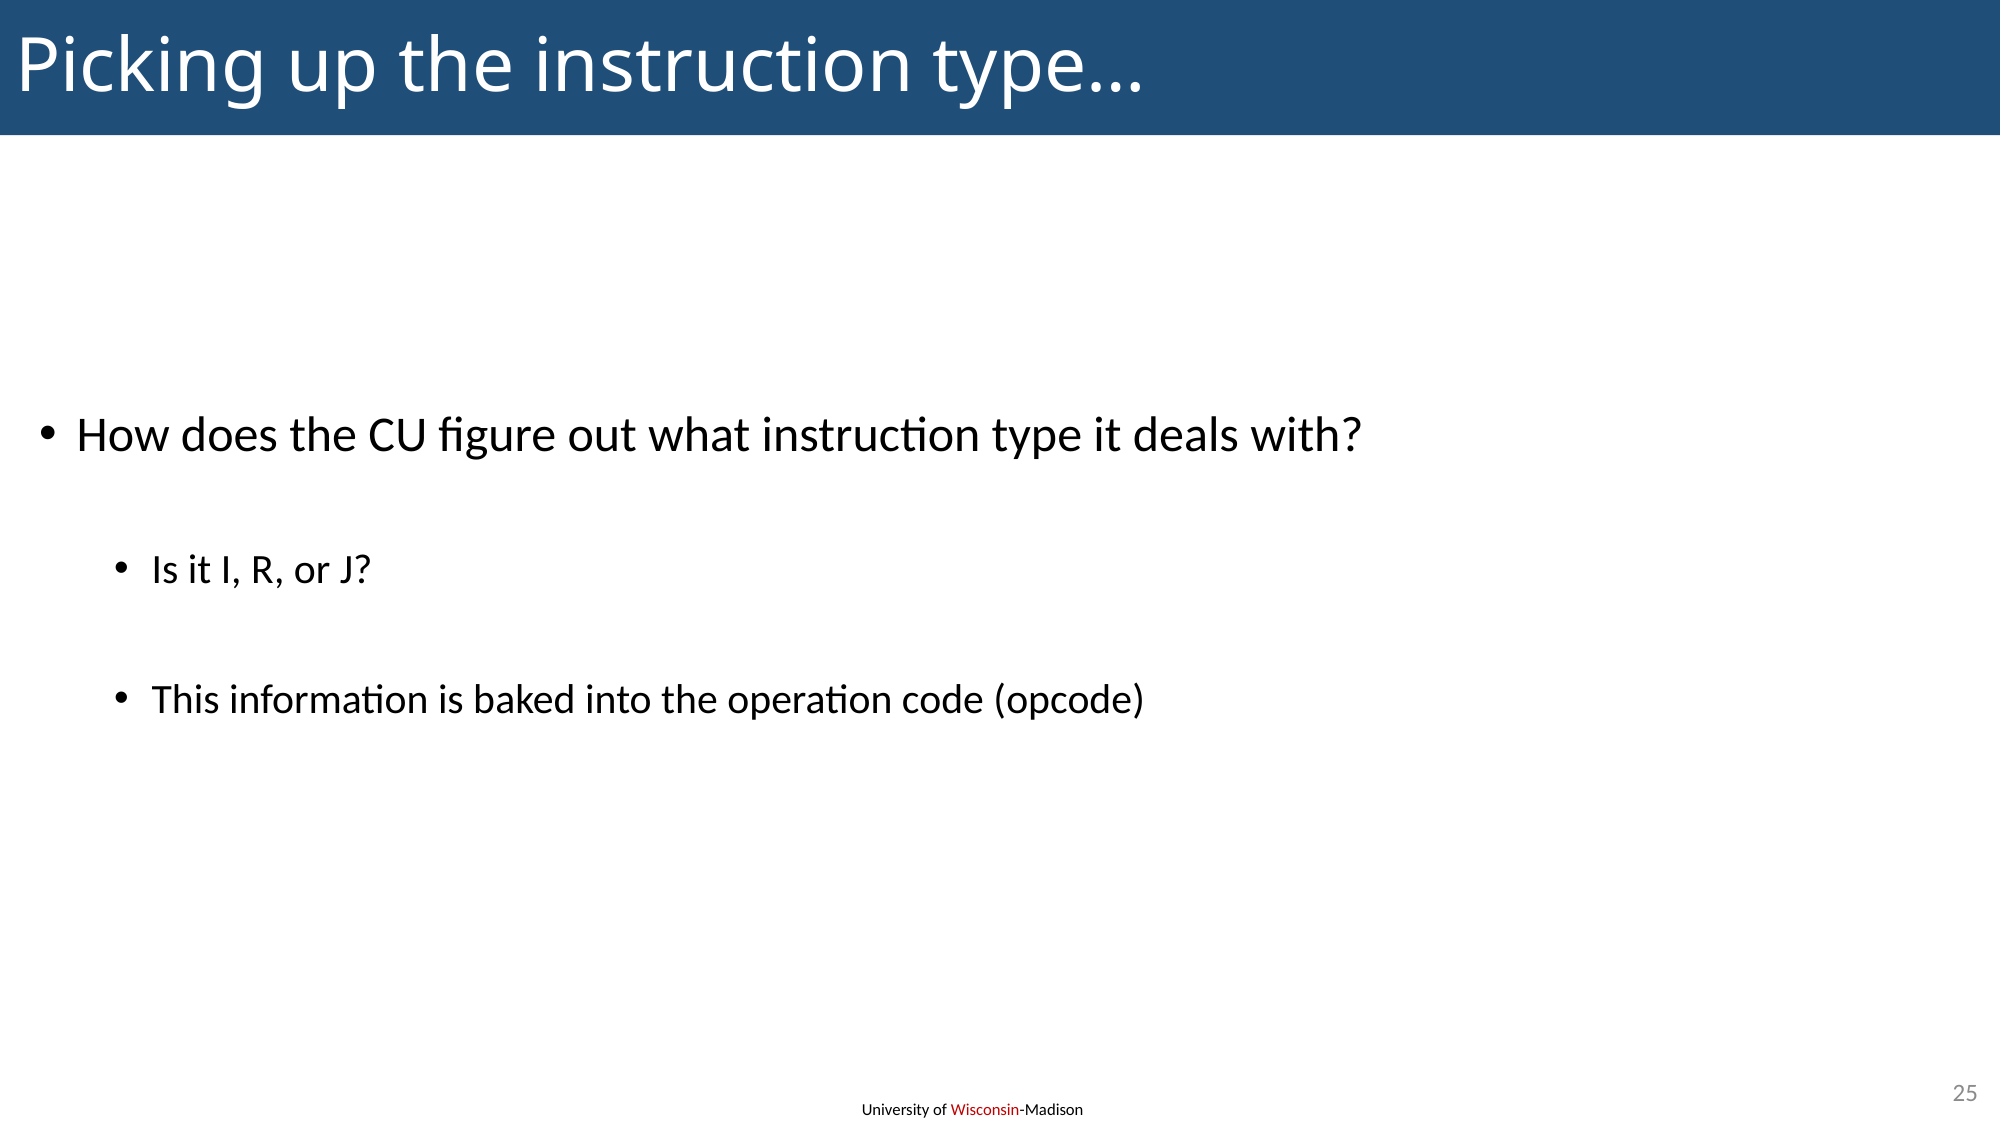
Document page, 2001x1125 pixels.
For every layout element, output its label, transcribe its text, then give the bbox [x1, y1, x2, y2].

title Picking up the instruction type… [0, 0, 2000, 136]
slide_number 25 [1879, 1069, 1994, 1114]
list How does the CU figure out what instruction type it deals with? Is it I, R, or J? This information is baked into the operation code (opcode) [24, 245, 1987, 1055]
